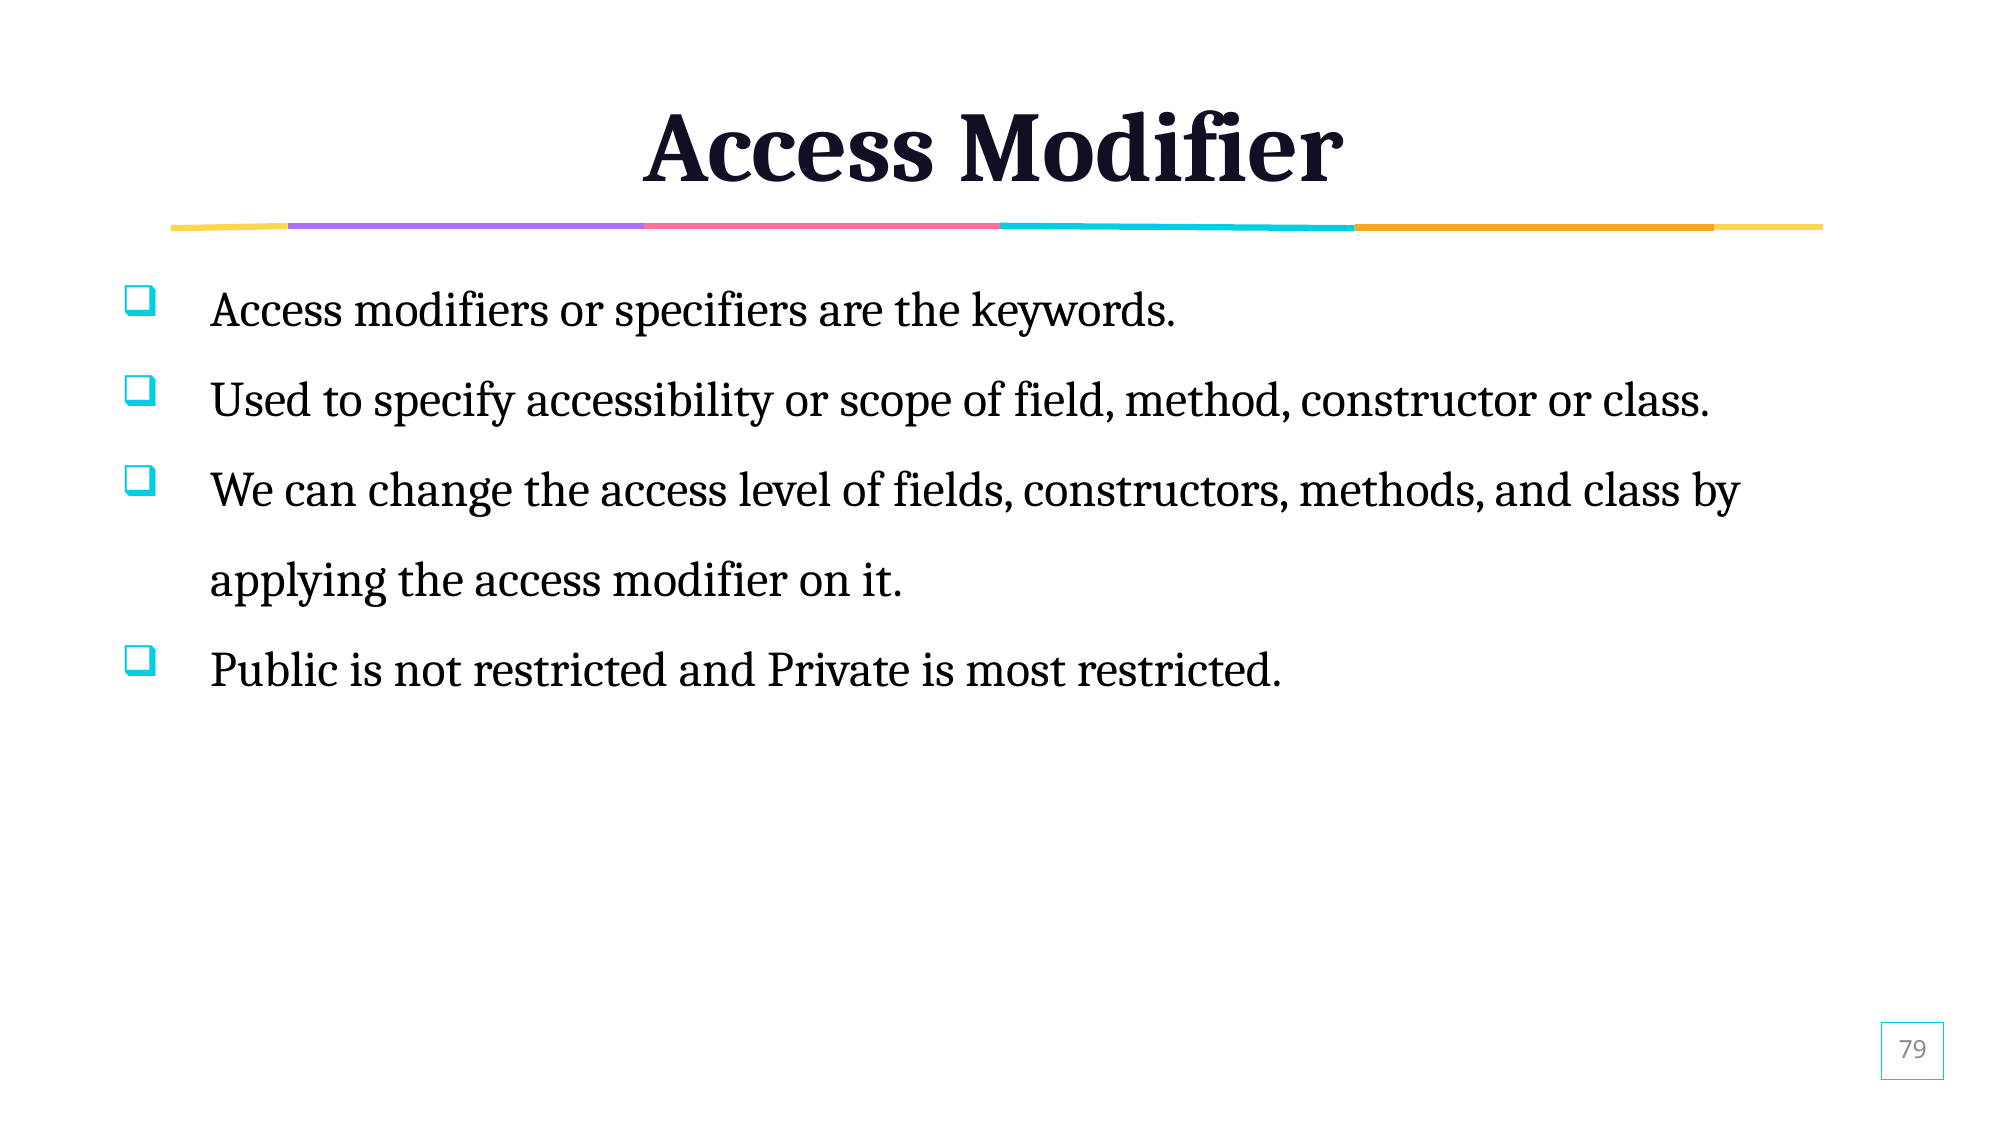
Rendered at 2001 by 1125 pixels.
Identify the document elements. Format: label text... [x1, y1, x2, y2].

list Access modifiers or specifiers are the keywords. Used to specify accessibility or scope of field, method, constructor or class. We can change the access level of fields, constructors, methods, and class by applying the access modifier on it. Public is not restricted and Private is most restricted. [106, 238, 1928, 944]
slide_number 79 [1881, 1022, 1944, 1080]
title Access Modifier [106, 75, 1882, 209]
